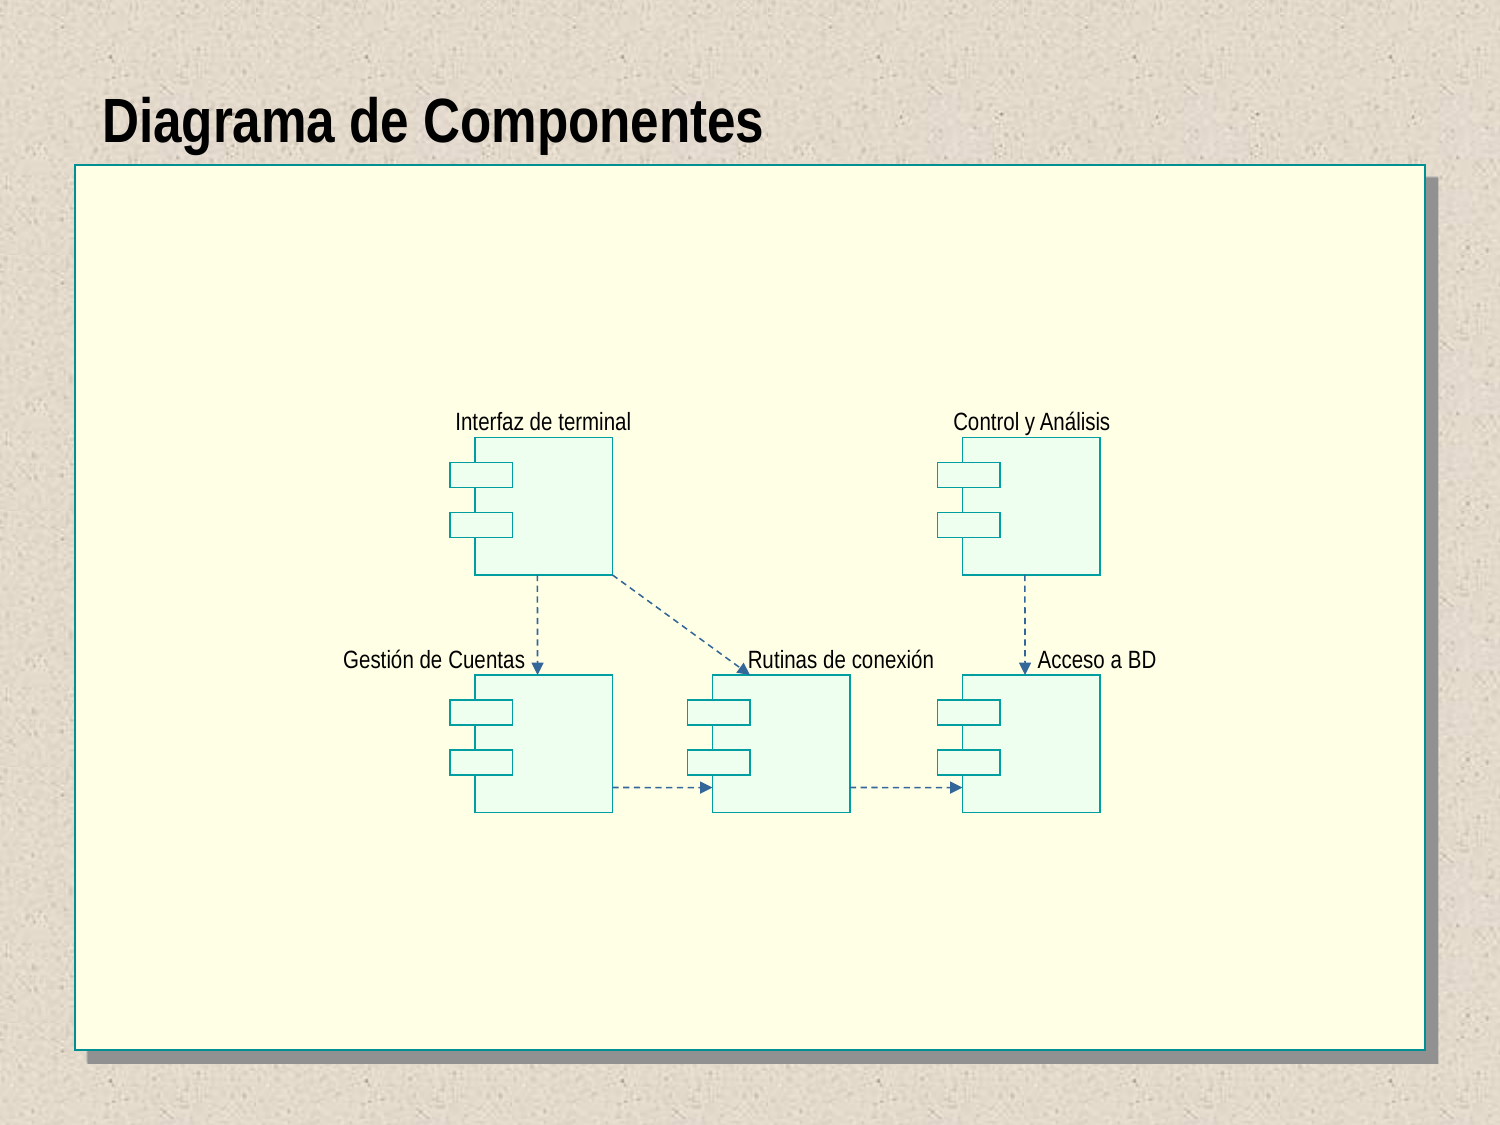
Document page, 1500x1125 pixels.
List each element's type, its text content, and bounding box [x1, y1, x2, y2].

picture [0, 0, 1500, 1125]
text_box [337, 403, 1163, 813]
text_box Diagrama de Componentes [87, 87, 1413, 163]
